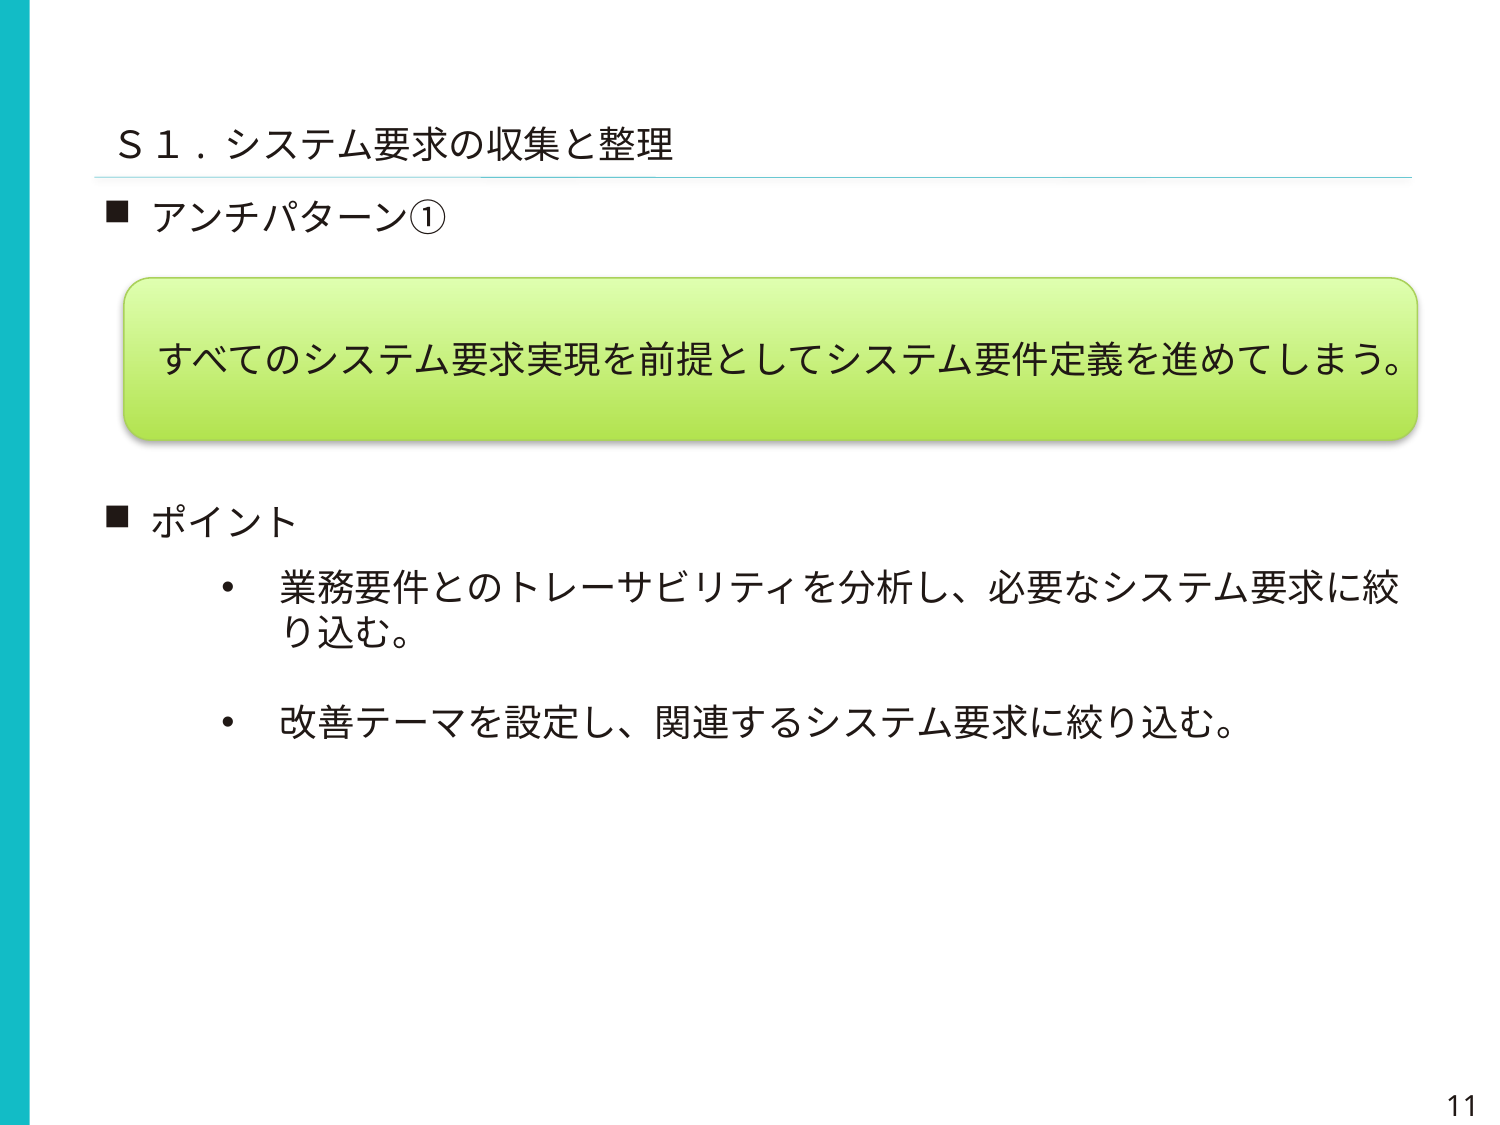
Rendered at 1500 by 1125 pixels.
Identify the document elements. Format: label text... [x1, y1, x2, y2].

slide_number 11 [1285, 1079, 1495, 1125]
text_box アンチパターン① [88, 186, 1436, 247]
text_box すべてのシステム要求実現を前提としてシステム要件定義を進めてしまう。 [123, 277, 1419, 441]
picture [0, 0, 49, 1125]
list Ｓ１. システム要求の収集と整理 [97, 113, 1054, 173]
text_box ポイント 業務要件とのトレーサビリティを分析し、必要なシステム要求に絞り込む。 改善テーマを設定し、関連するシステム要求に絞り込む。 [88, 491, 1436, 752]
